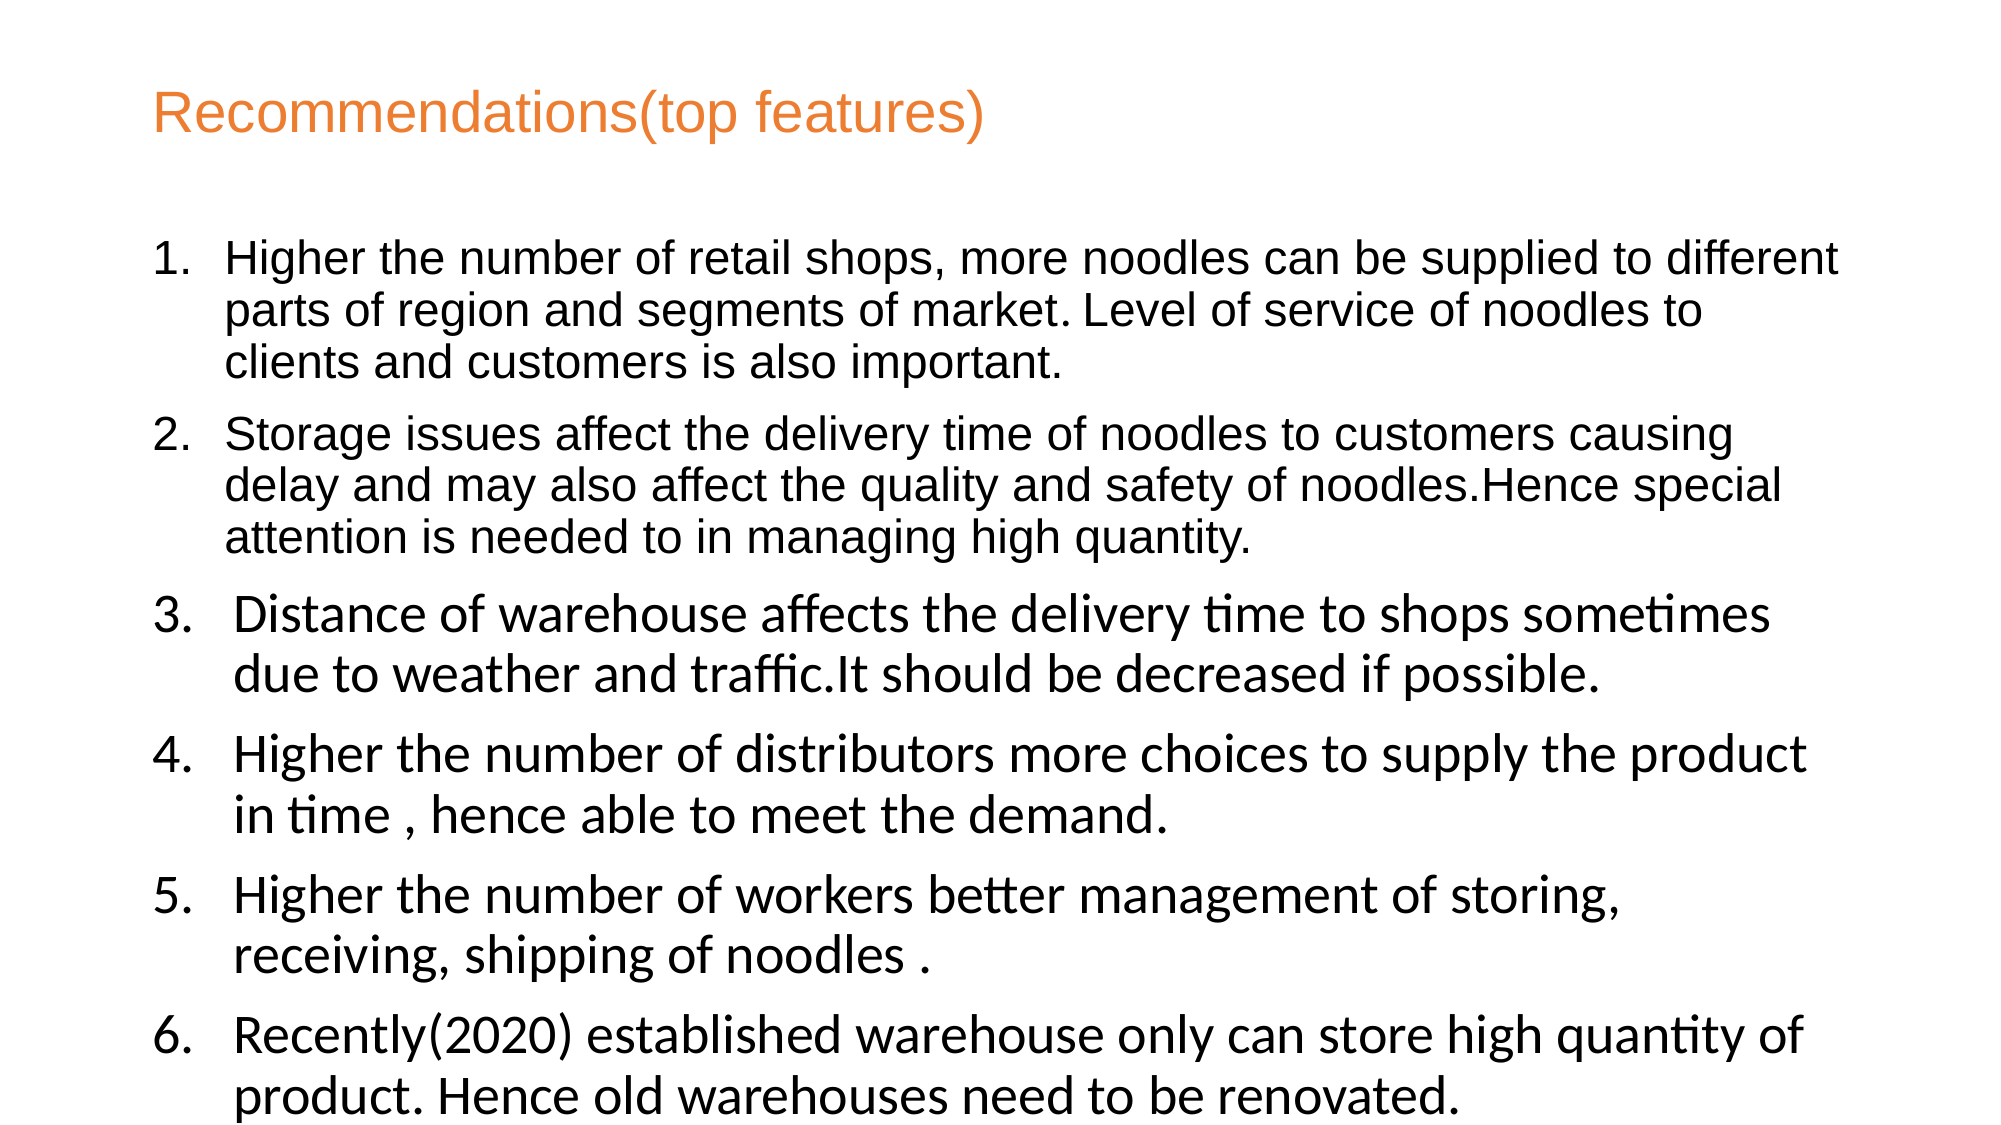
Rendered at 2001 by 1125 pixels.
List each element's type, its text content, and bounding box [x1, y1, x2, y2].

list Higher the number of retail shops, more noodles can be supplied to different parts of region and segments of market. Level of service of noodles to clients and customers is also important. Storage issues affect the delivery time of noodles to customers causing delay and may also affect the quality and safety of noodles.Hence special attention is needed to in managing high quantity. Distance of warehouse affects the delivery time to shops sometimes due to weather and traffic.It should be decreased if possible. Higher the number of distributors more choices to supply the product in time , hence able to meet the demand. Higher the number of workers better management of storing, receiving, shipping of noodles . Recently(2020) established warehouse only can store high quantity of product. Hence old warehouses need to be renovated. [137, 225, 1863, 1125]
title Recommendations(top features) [137, 59, 1863, 168]
